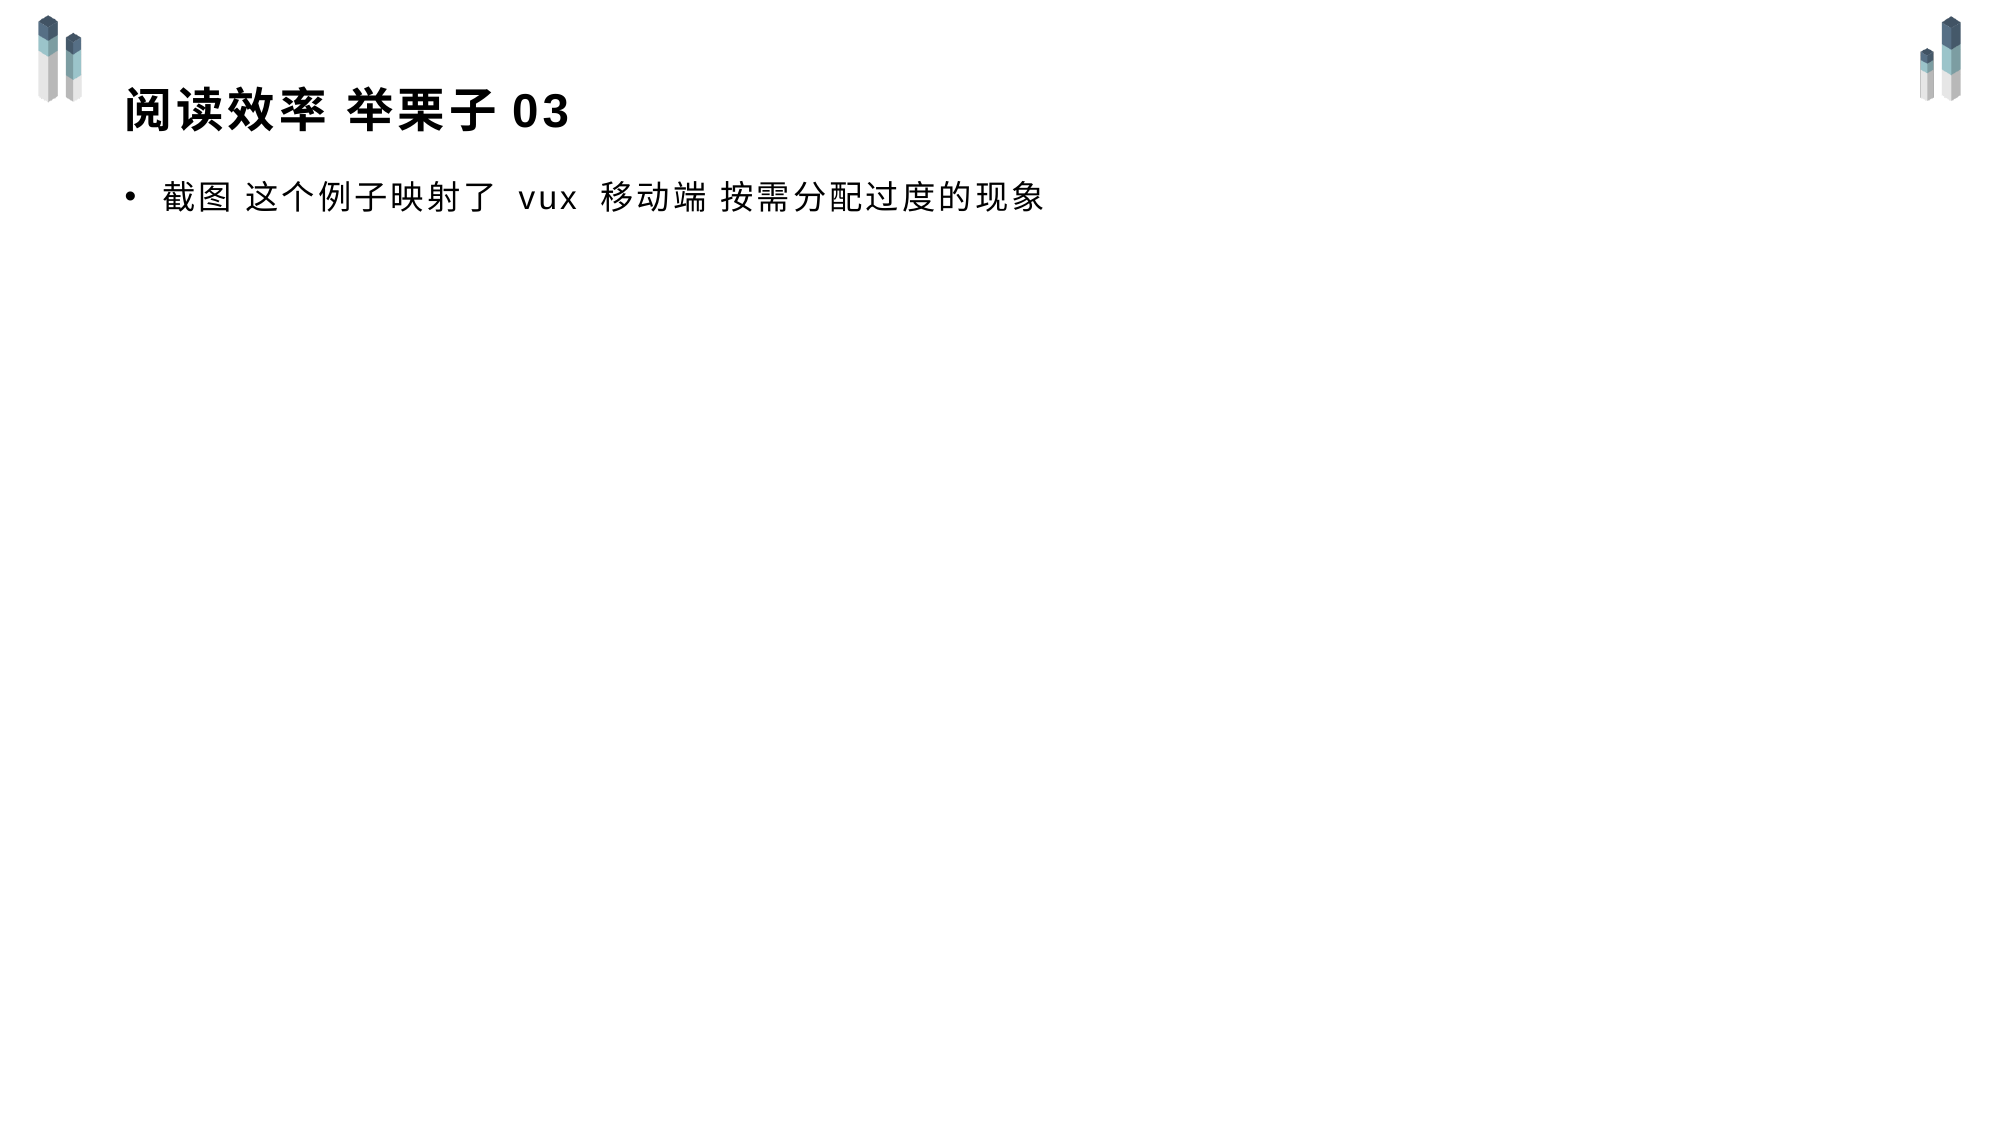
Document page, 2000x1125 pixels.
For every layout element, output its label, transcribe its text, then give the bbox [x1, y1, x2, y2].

picture [0, 0, 119, 118]
title 阅读效率 举栗子03 [109, 72, 1890, 146]
picture [1881, 0, 2000, 118]
list 截图 这个例子映射了 vux 移动端 按需分配过度的现象 [109, 156, 1890, 1041]
